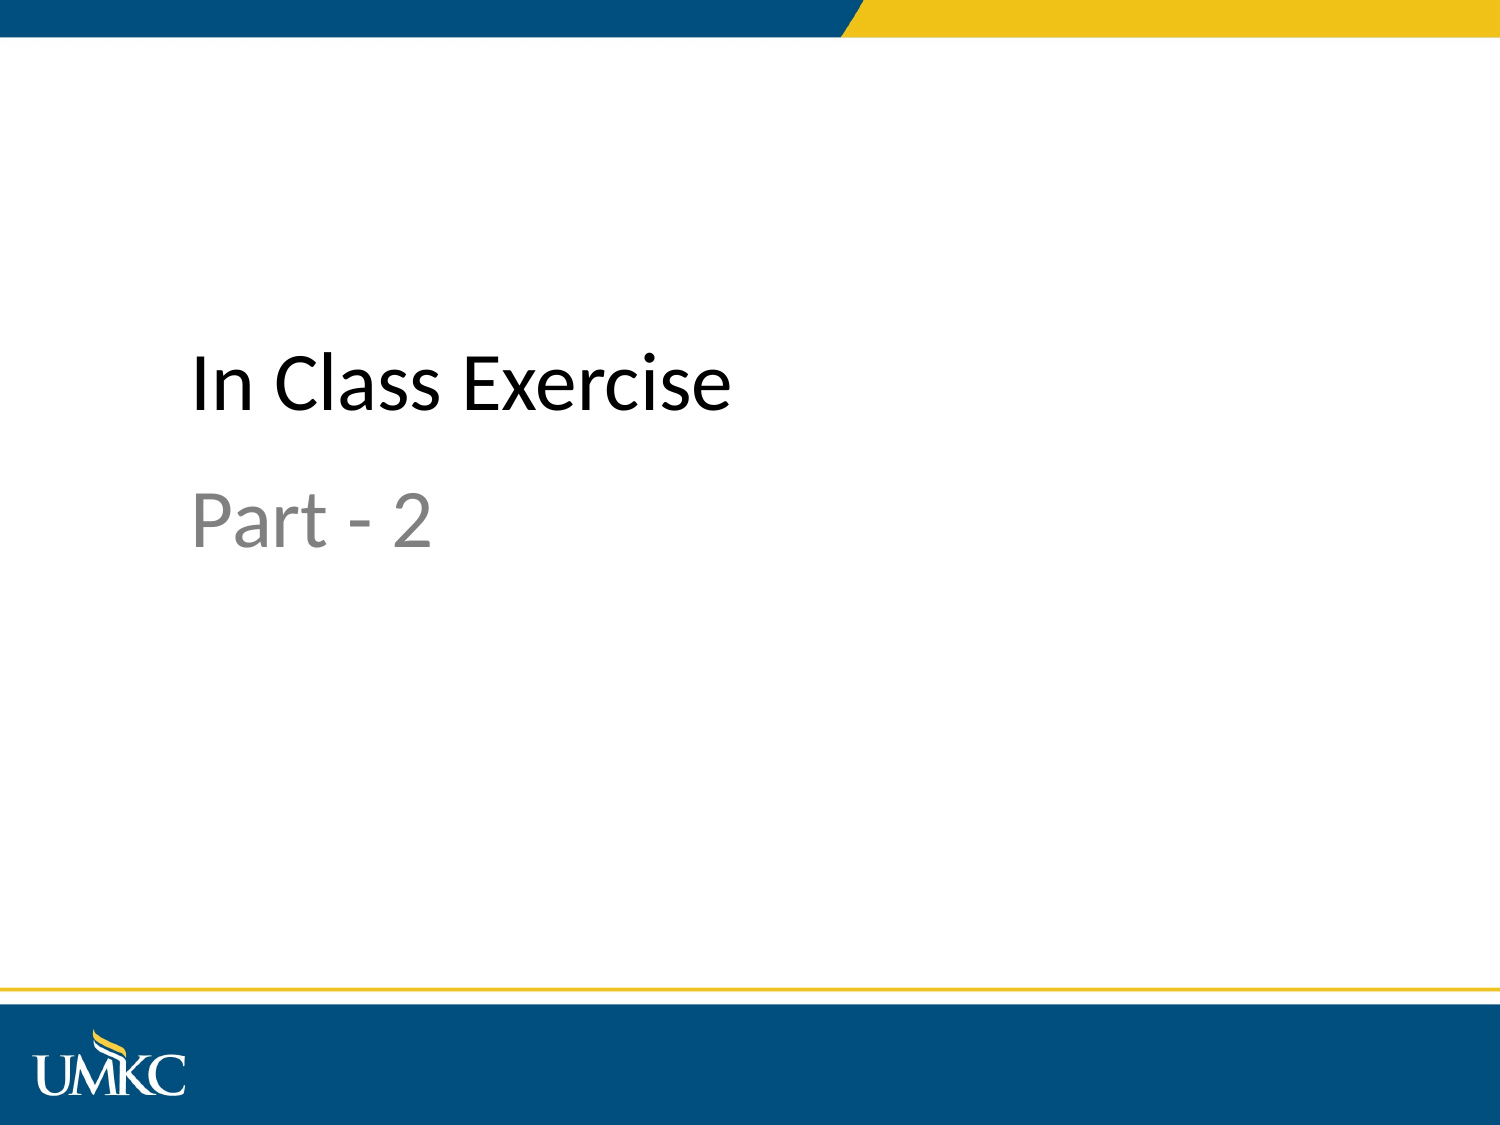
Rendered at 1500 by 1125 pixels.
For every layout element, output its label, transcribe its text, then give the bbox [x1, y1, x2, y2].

picture [0, 0, 1500, 1125]
text_box Part - 2 [175, 456, 1228, 572]
text_box In Class Exercise [175, 319, 1228, 435]
